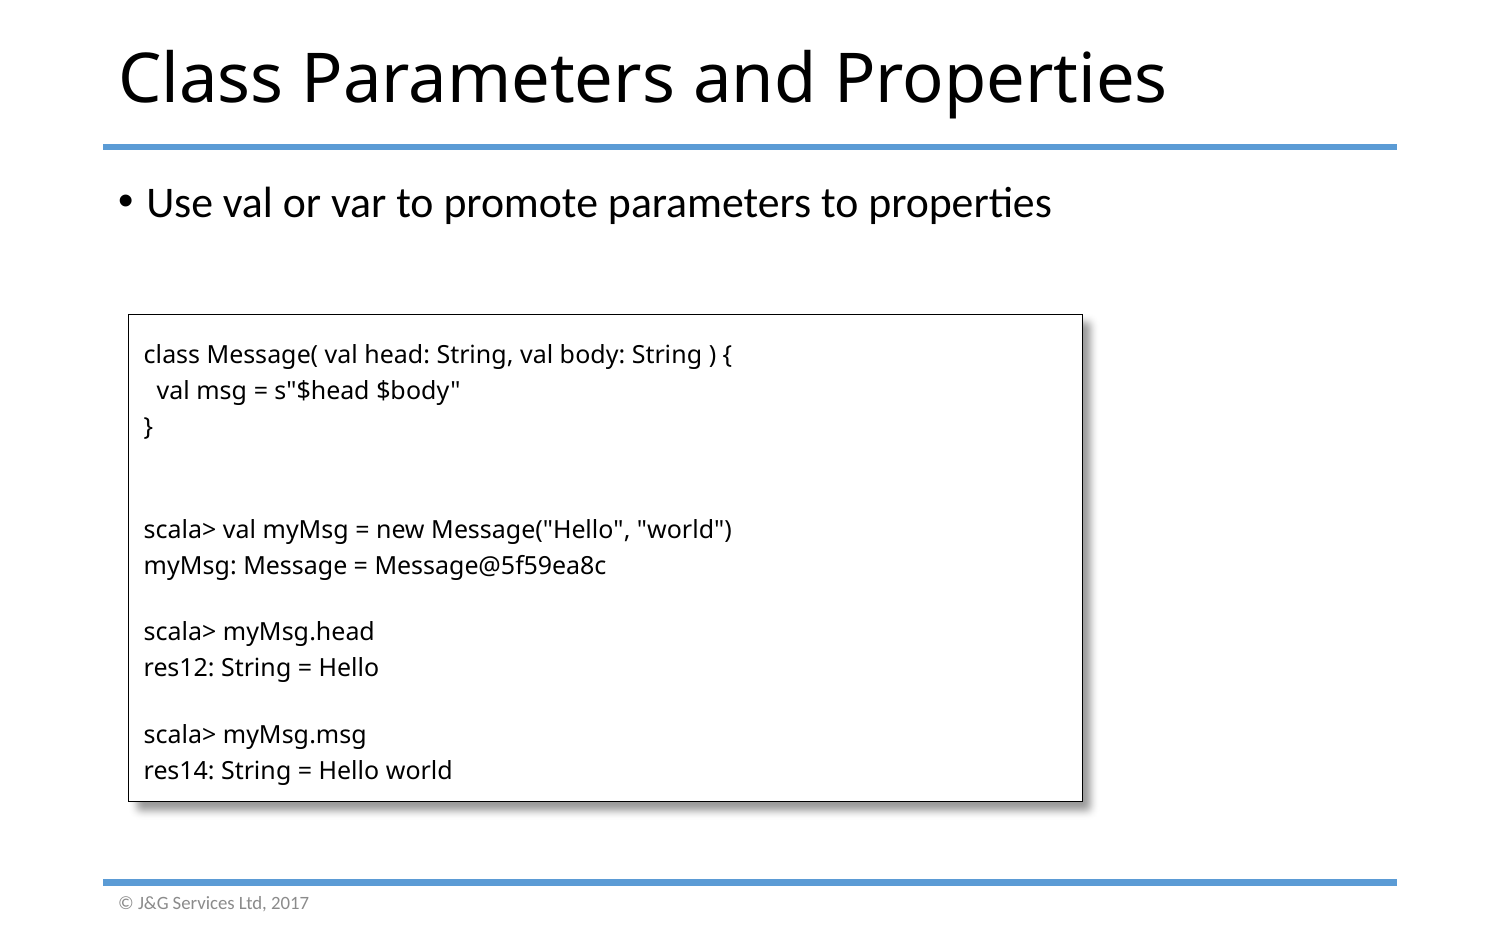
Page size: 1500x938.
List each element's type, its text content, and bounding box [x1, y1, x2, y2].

list Use val or var to promote parameters to properties [103, 172, 1397, 263]
text_box class Message( val head: String, val body: String ) { val msg = s"$head $body" } scala> val myMsg = new Message("Hello", "world") myMsg: Message = Message@5f59ea8c scala> myMsg.head res12: String = Hello scala> myMsg.msg res14: String = Hello world [128, 314, 1083, 802]
title Class Parameters and Properties [103, 27, 1397, 133]
